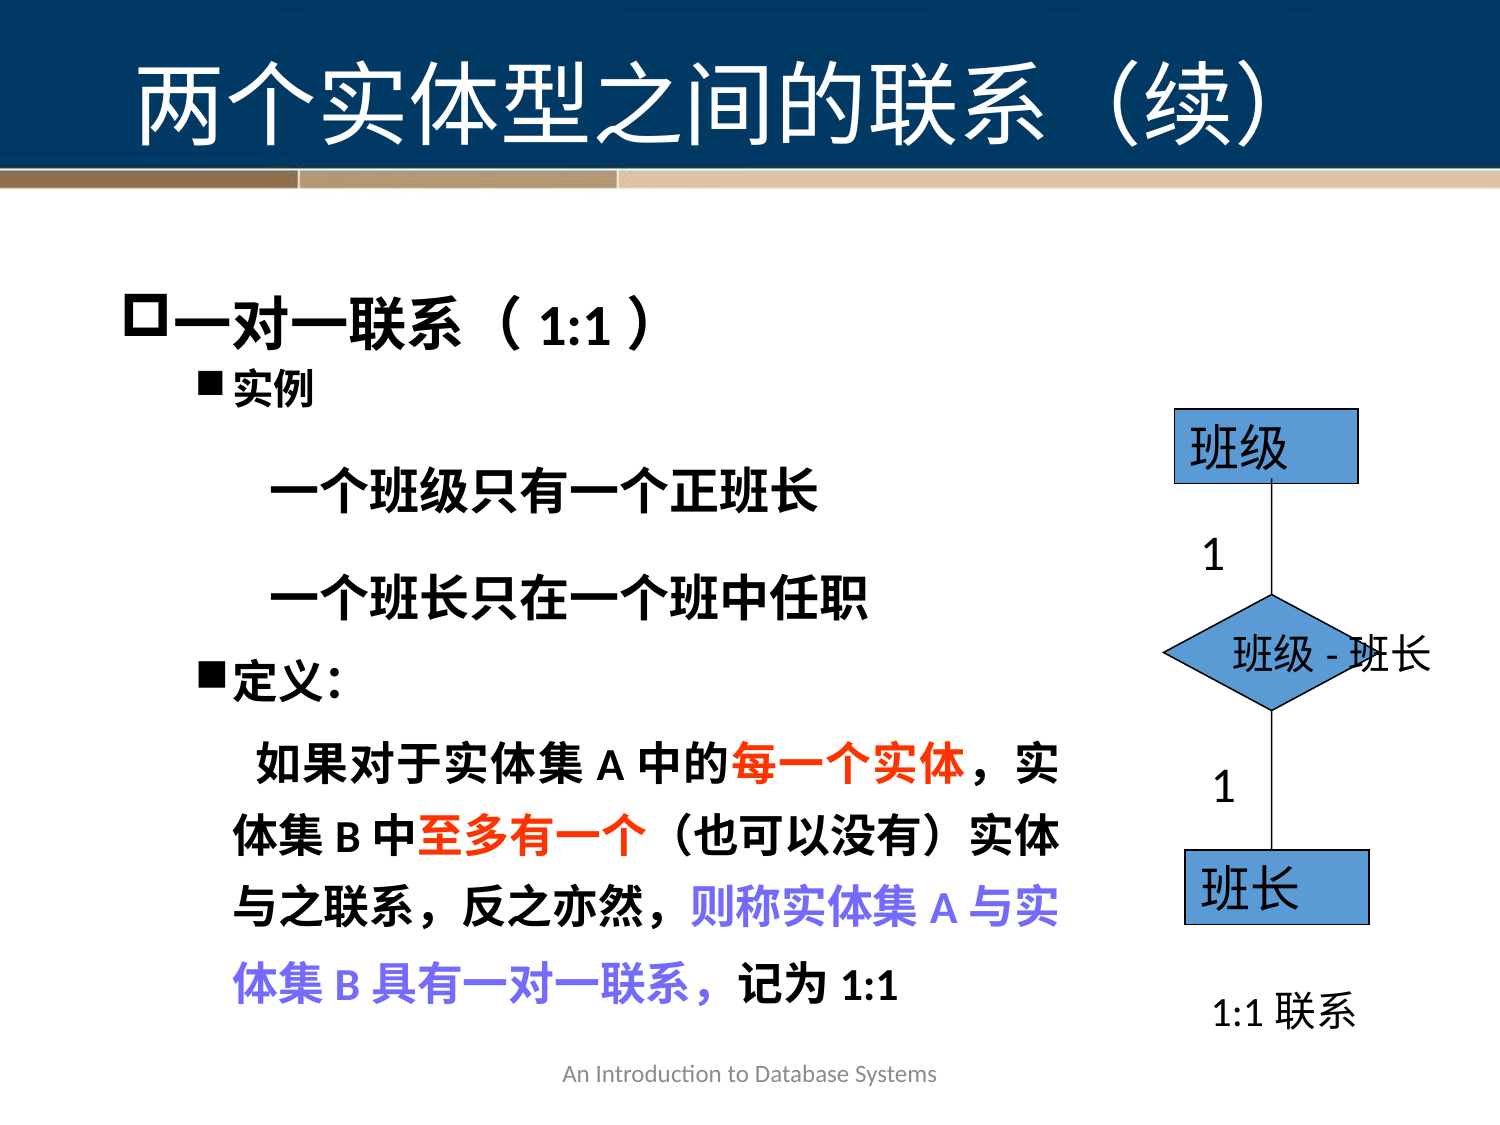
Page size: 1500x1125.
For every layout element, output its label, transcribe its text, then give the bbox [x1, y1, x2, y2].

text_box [1163, 408, 1391, 1043]
picture [0, 0, 1500, 1125]
title 两个实体型之间的联系（续） [118, 0, 1413, 218]
footer An Introduction to Database Systems [496, 1042, 1004, 1103]
list 一对一联系（1:1） 实例 一个班级只有一个正班长 一个班长只在一个班中任职 定义： 如果对于实体集A中的每一个实体，实体集B中至多有一个（也可以没有）实体与之联系，反之亦然，则称实体集A与实体集B具有一对一联系，记为1:1 [104, 287, 1075, 1025]
